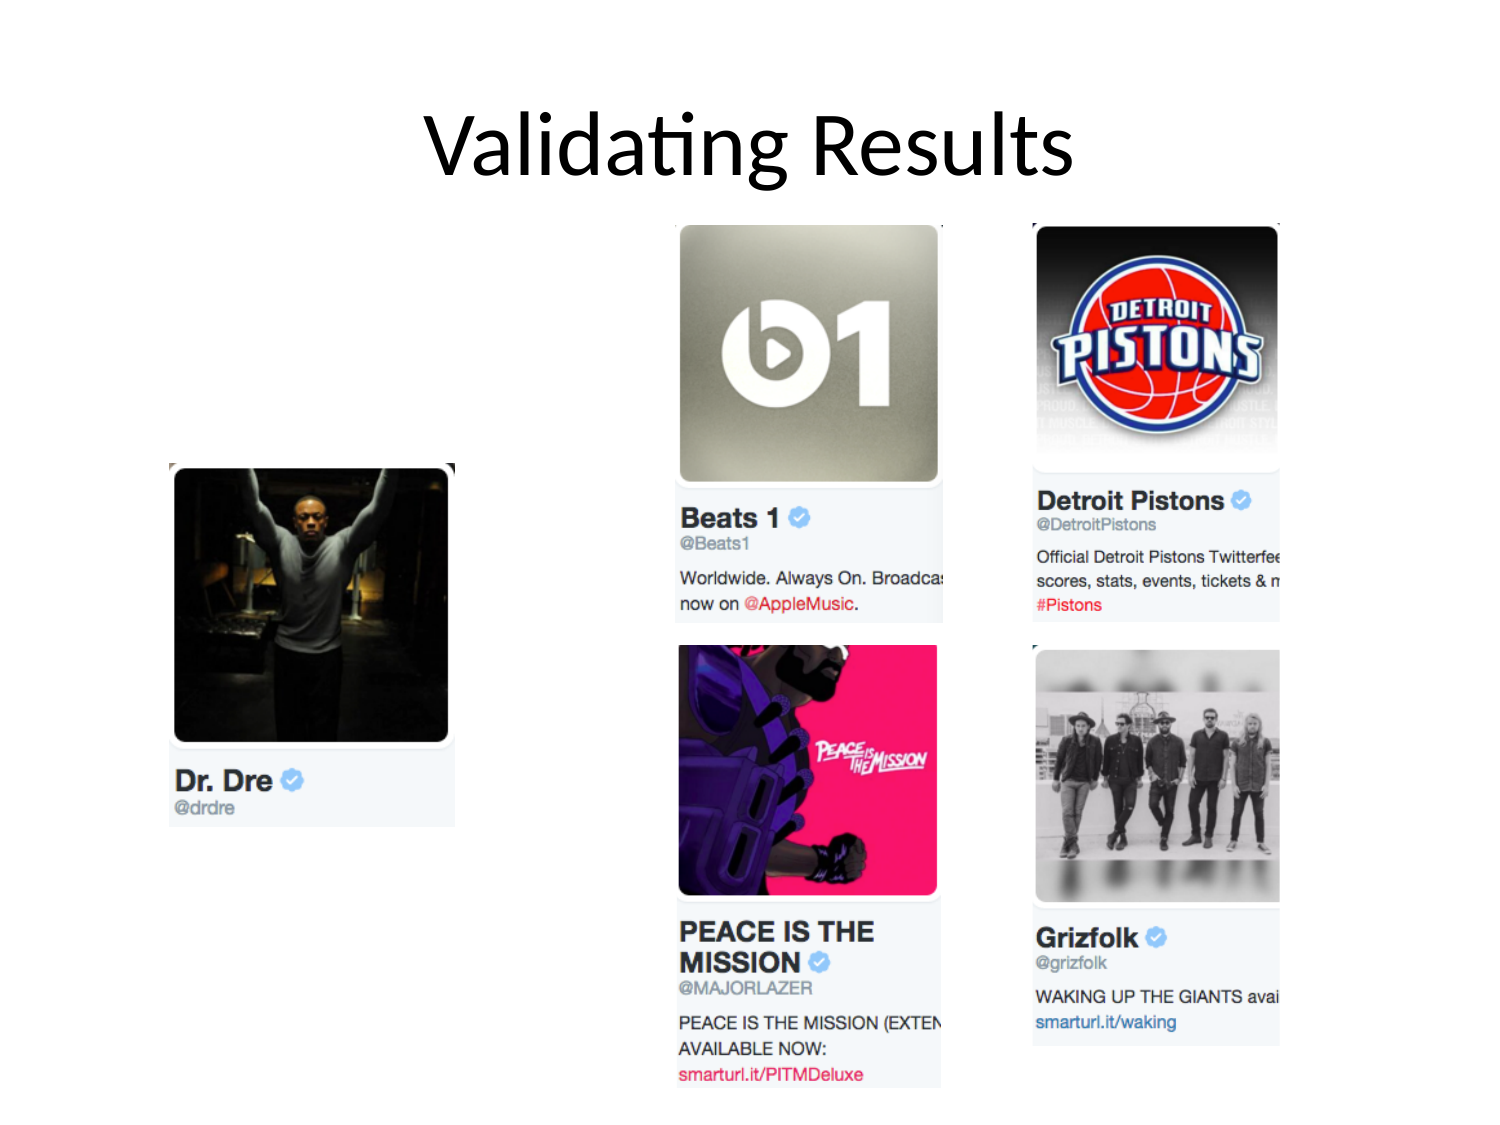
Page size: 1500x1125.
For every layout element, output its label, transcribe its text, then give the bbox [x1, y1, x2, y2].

title Validating Results [75, 45, 1425, 233]
picture [675, 225, 943, 623]
picture [676, 645, 943, 1089]
picture [1032, 644, 1280, 1046]
picture [169, 463, 455, 827]
picture [1032, 223, 1280, 622]
